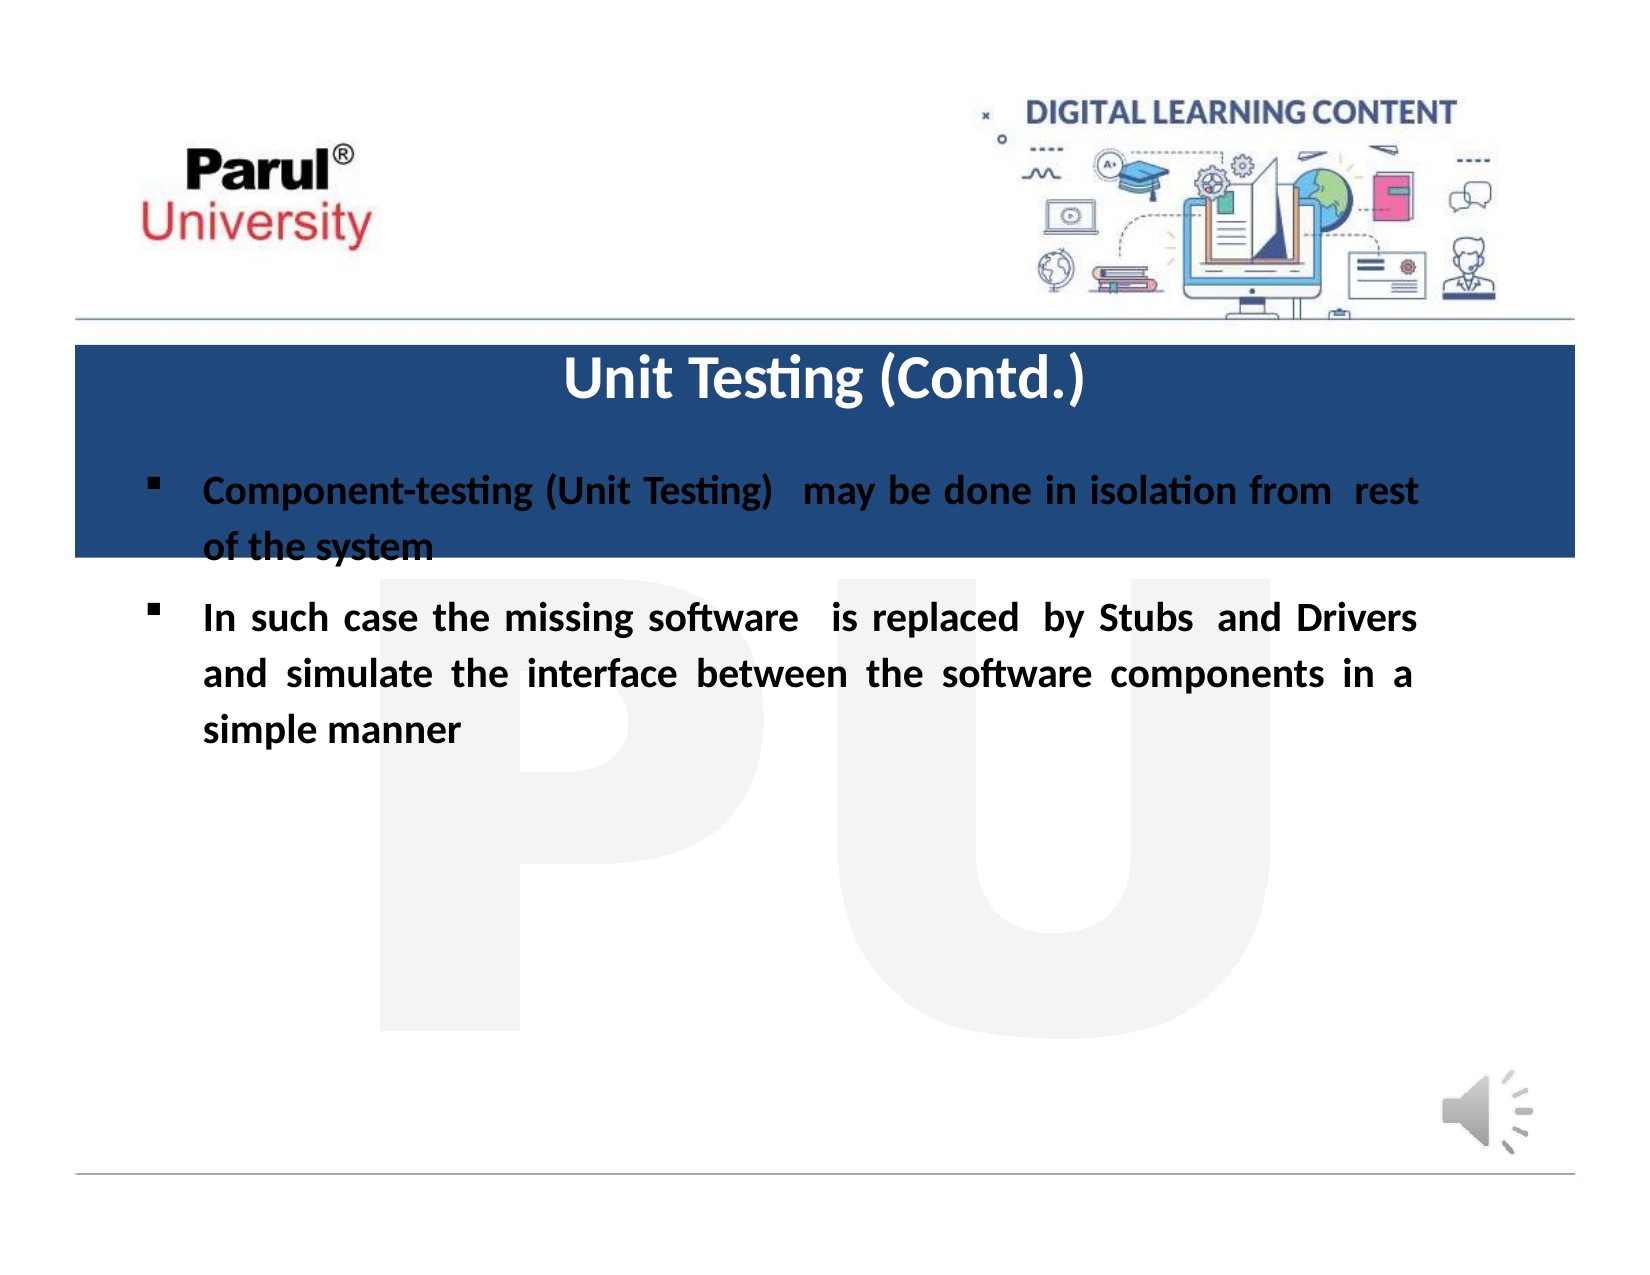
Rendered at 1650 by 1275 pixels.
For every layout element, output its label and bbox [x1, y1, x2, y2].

title [75, 344, 1575, 558]
picture [75, 95, 1575, 338]
text_box [74, 455, 1576, 1201]
